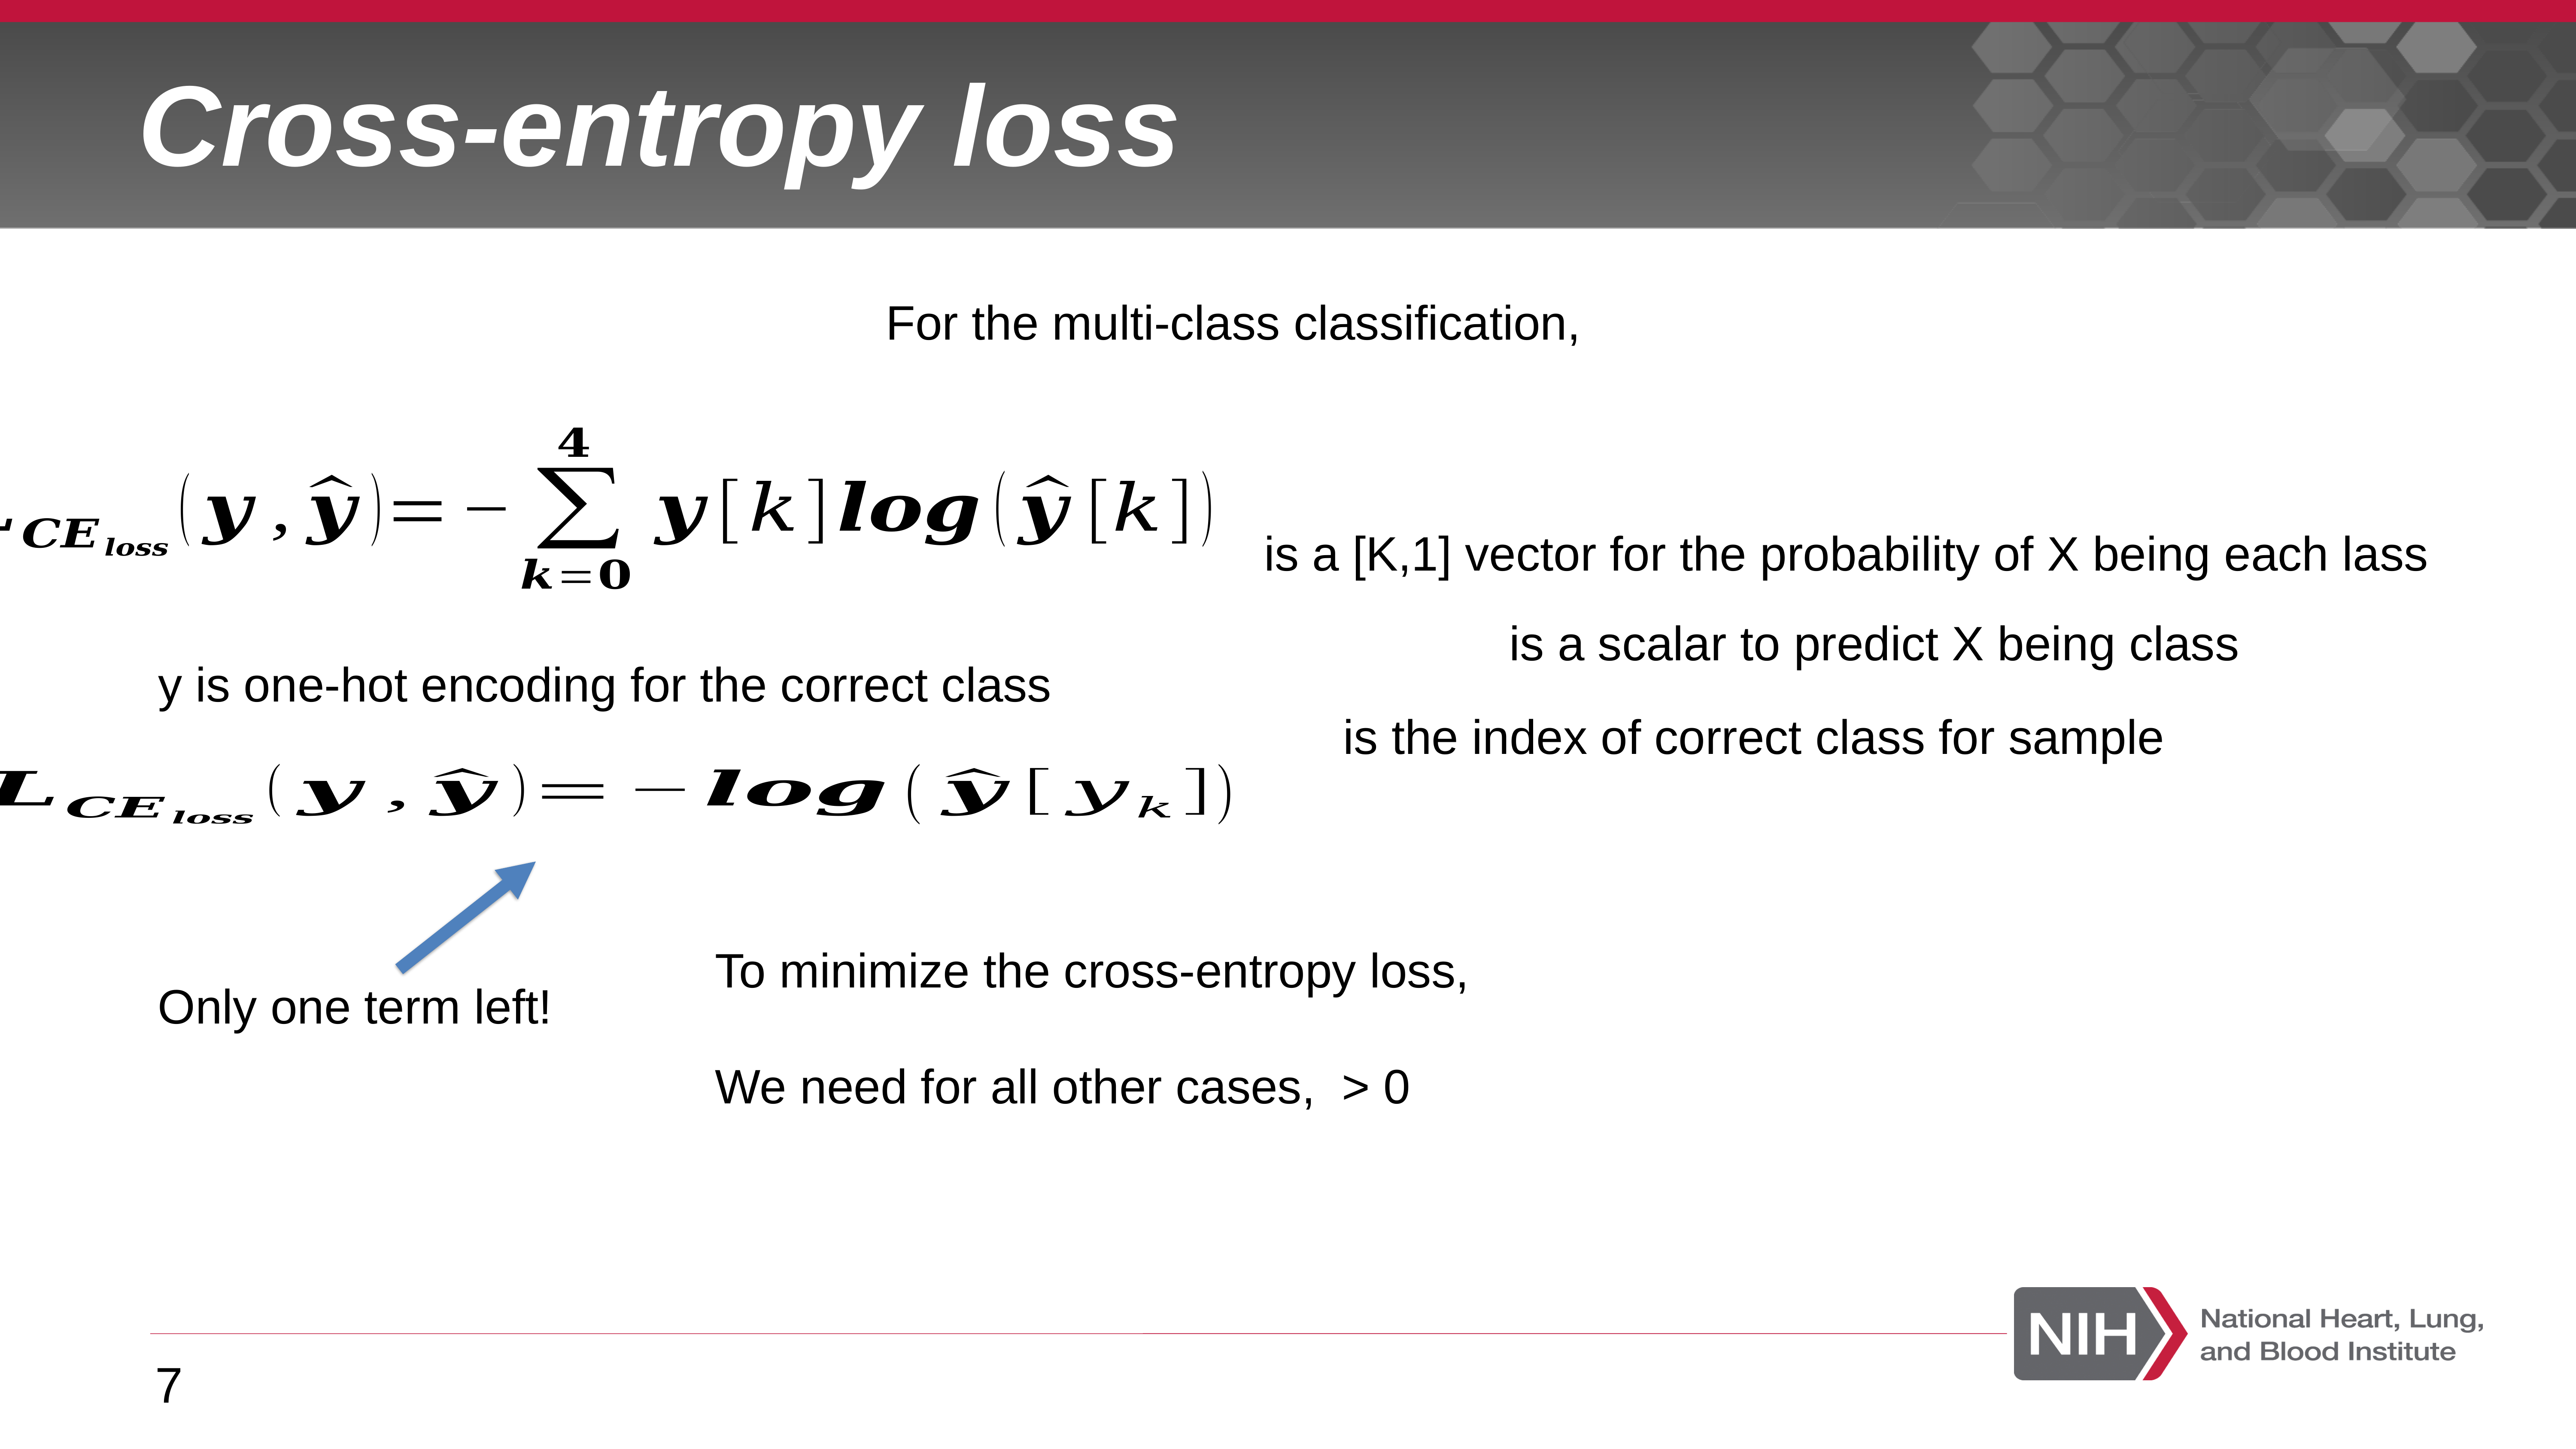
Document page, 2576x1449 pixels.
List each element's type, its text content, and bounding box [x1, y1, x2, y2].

text_box For the multi-class classification, [879, 288, 2270, 411]
picture [2014, 1287, 2483, 1380]
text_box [399, 861, 536, 969]
text_box Only one term left! [152, 972, 580, 1037]
title Cross-entropy loss [118, 30, 2456, 210]
slide_number 7 [136, 1343, 301, 1422]
picture [0, 22, 2576, 229]
text_box y is one-hot encoding for the correct class [152, 650, 1309, 715]
